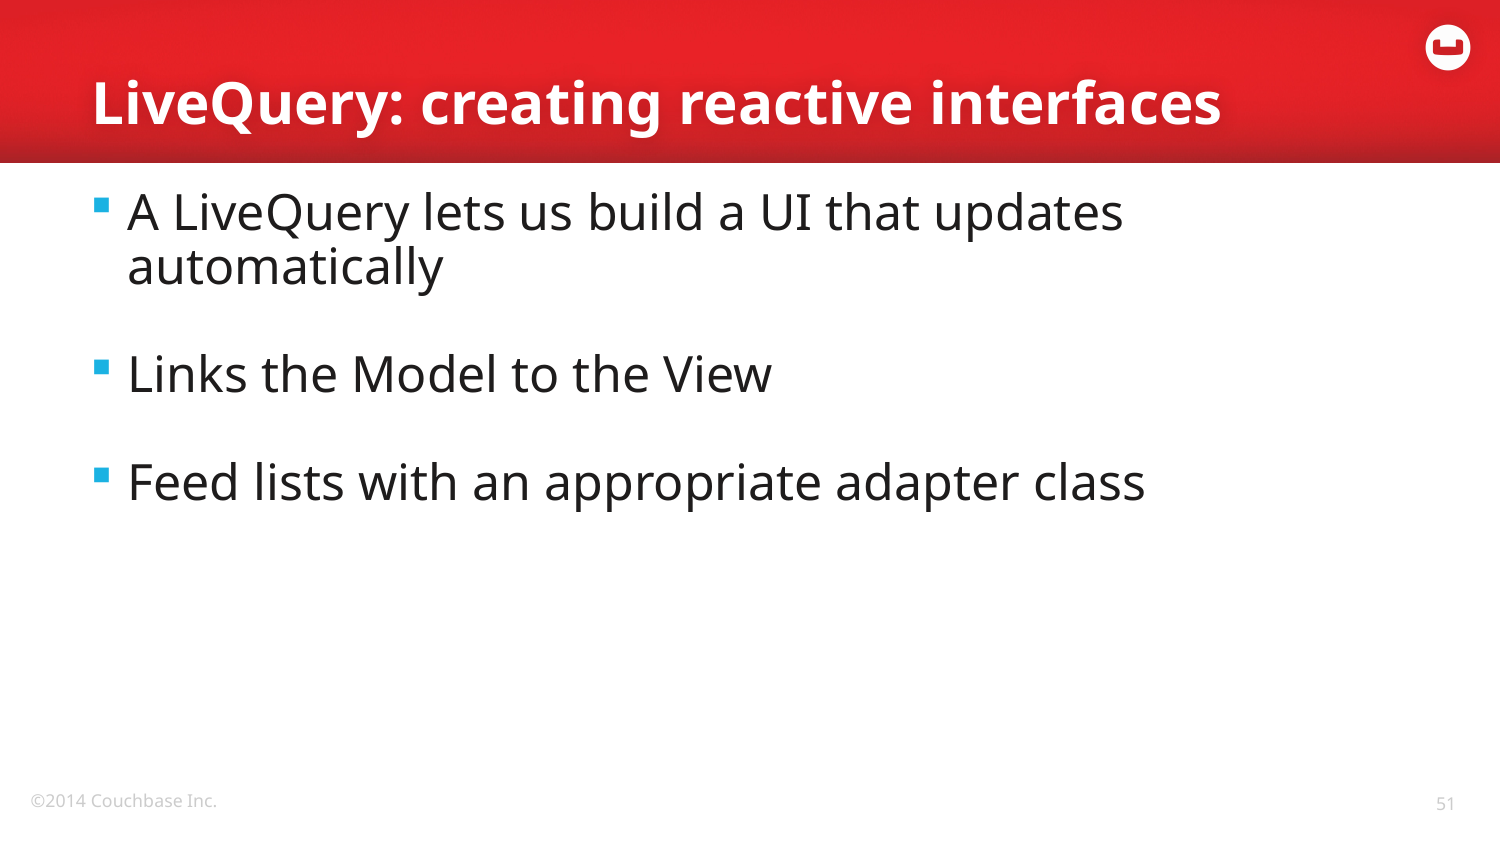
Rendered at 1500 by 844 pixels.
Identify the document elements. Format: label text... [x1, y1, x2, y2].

title LiveQuery: creating reactive interfaces [76, 3, 1389, 144]
picture [0, 0, 1500, 163]
slide_number 51 [1350, 782, 1472, 827]
list A LiveQuery lets us build a UI that updates automatically Links the Model to the View Feed lists with an appropriate adapter class [75, 179, 1389, 286]
